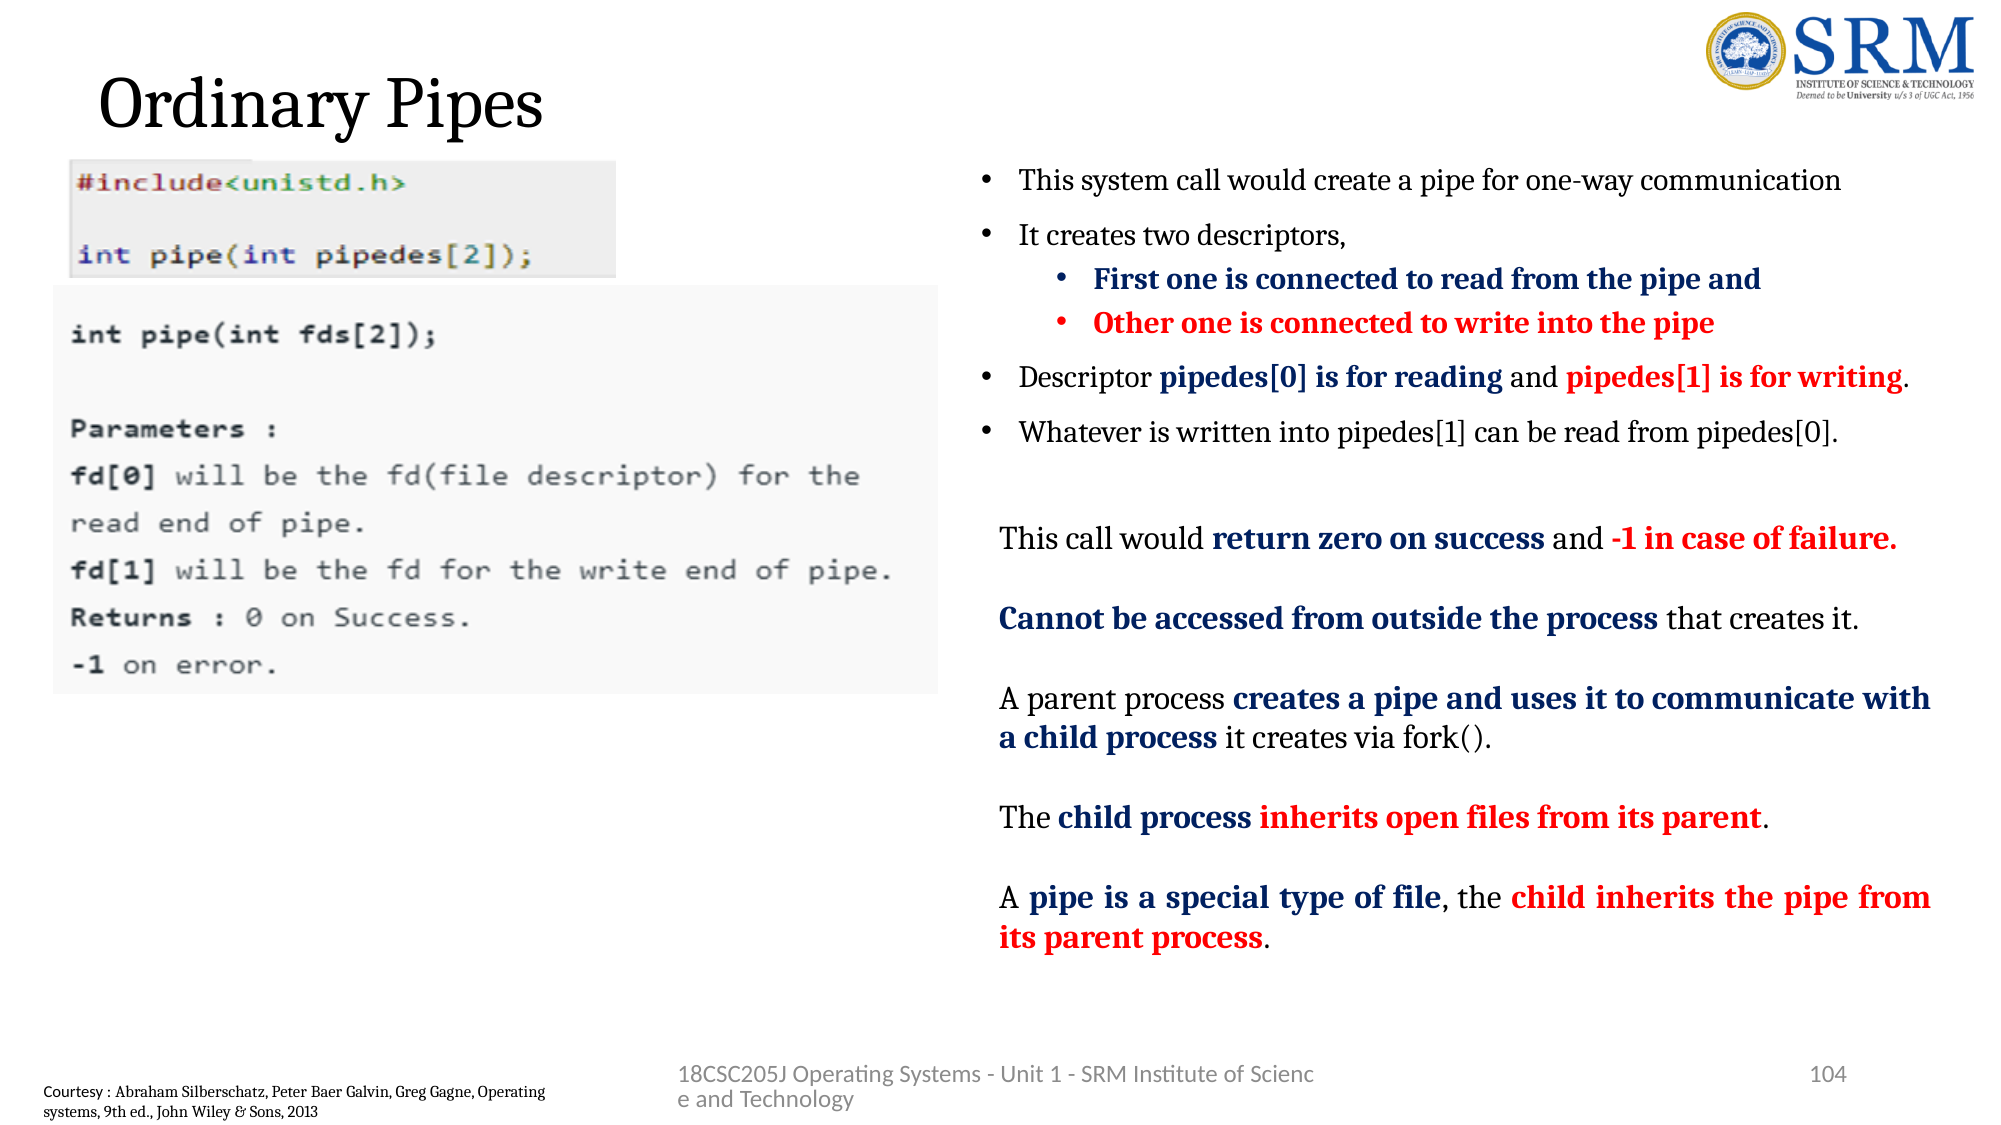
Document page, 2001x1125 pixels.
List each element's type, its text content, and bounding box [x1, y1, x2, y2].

picture [65, 158, 616, 278]
slide_number 104 [1412, 1042, 1863, 1103]
footer 18CSC205J Operating Systems - Unit 1 - SRM Institute of Science and Technology [662, 1042, 1338, 1103]
text_box Courtesy : Abraham Silberschatz, Peter Baer Galvin, Greg Gagne, Operating systems, 9th ed., John Wiley & Sons, 2013 [28, 1073, 588, 1125]
picture [1706, 12, 1974, 100]
list This system call would create a pipe for one-way communication It creates two descriptors, First one is connected to read from the pipe and Other one is connected to write into the pipe Descriptor pipedes[0] is for reading and pipedes[1] is for writing. Whatever is written into pipedes[1] can be read from pipedes[0]. [966, 156, 1947, 463]
picture [53, 285, 938, 694]
text_box Ordinary Pipes [84, 56, 1435, 151]
text_box This call would return zero on success and -1 in case of failure. Cannot be accessed from outside the process that creates it. A parent process creates a pipe and uses it to communicate with a child process it creates via fork(). The child process inherits open files from its parent. A pipe is a special type of file, the child inherits the pipe from its parent process. [984, 508, 1947, 963]
